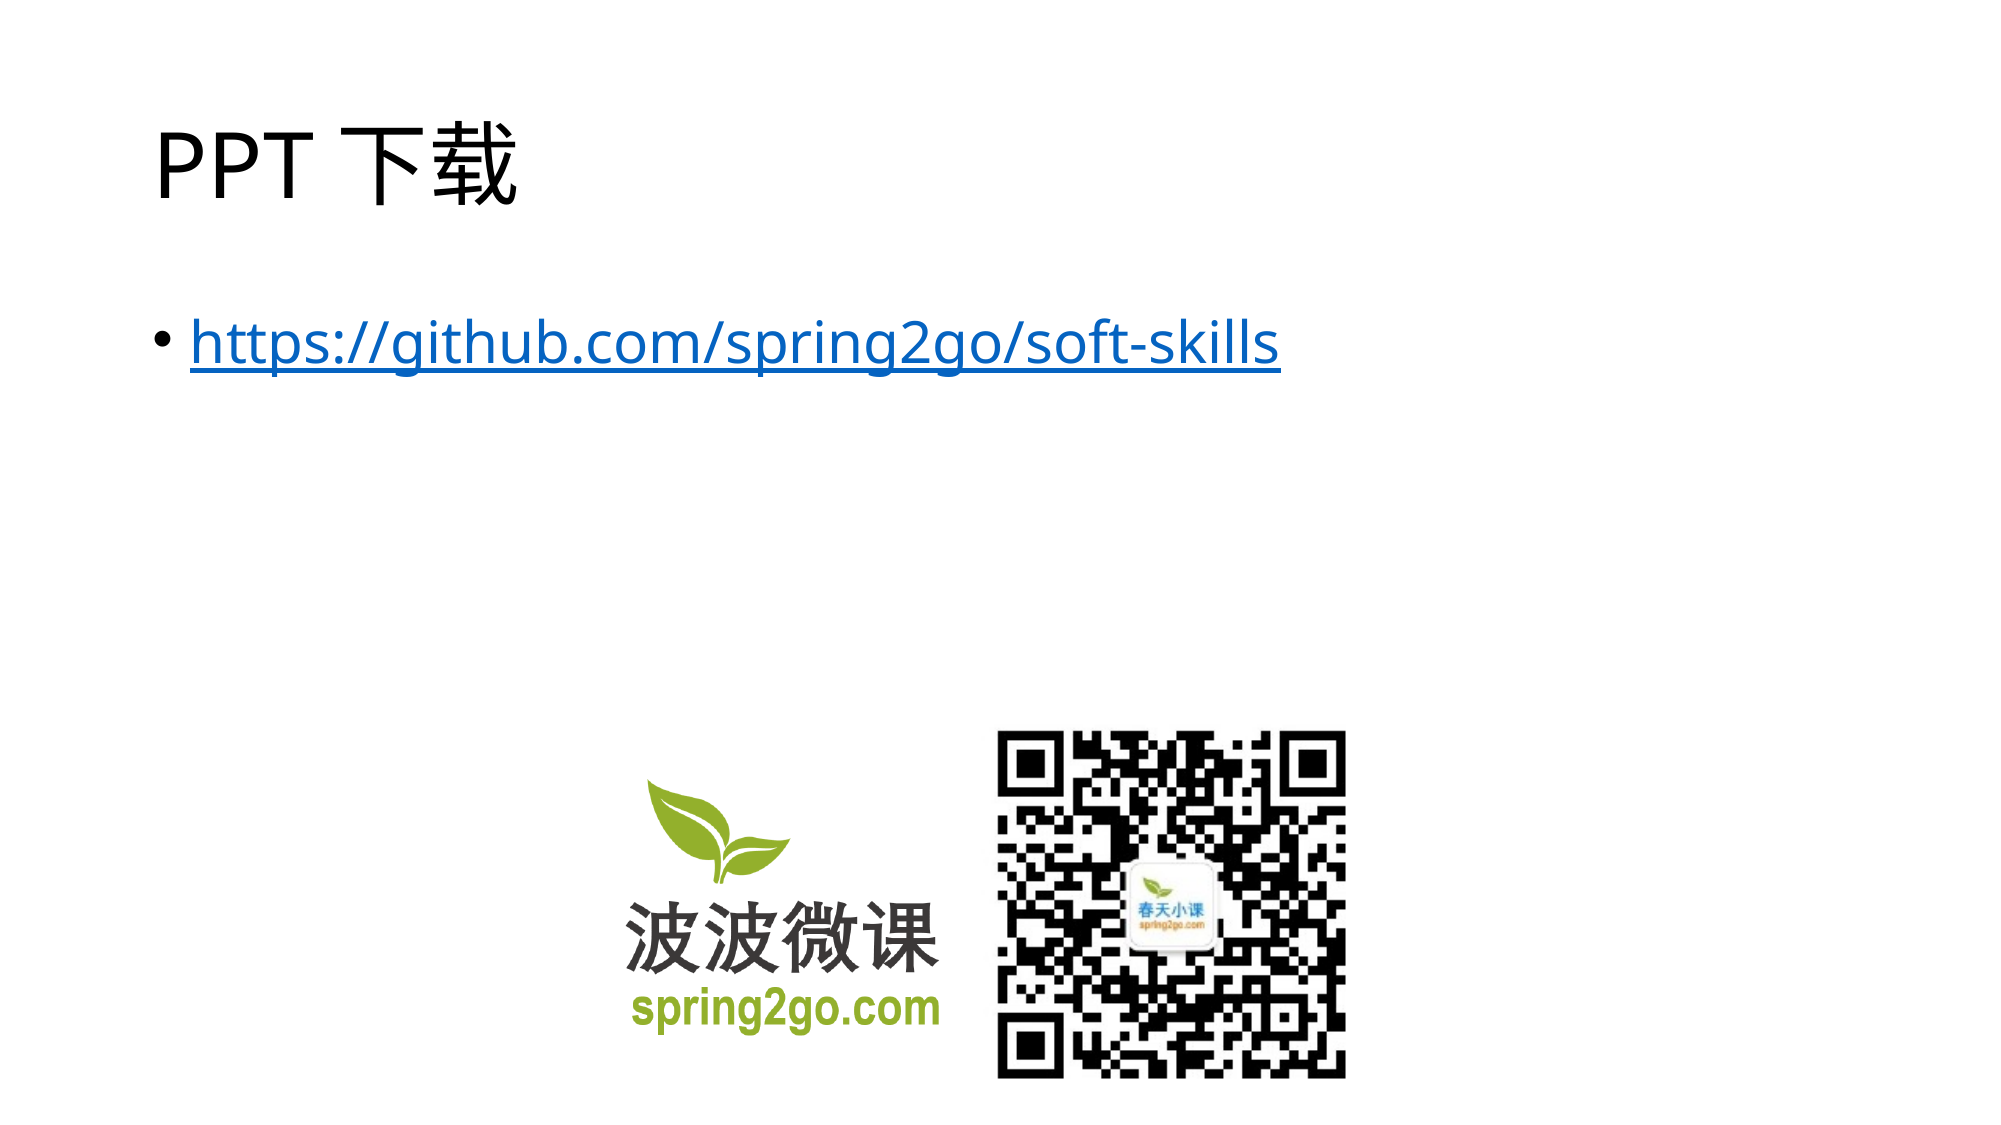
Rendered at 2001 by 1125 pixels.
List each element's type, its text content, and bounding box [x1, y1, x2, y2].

list https://github.com/spring2go/soft-skills [137, 299, 1863, 1014]
picture [592, 703, 1374, 1107]
title PPT下载 [137, 59, 1863, 278]
